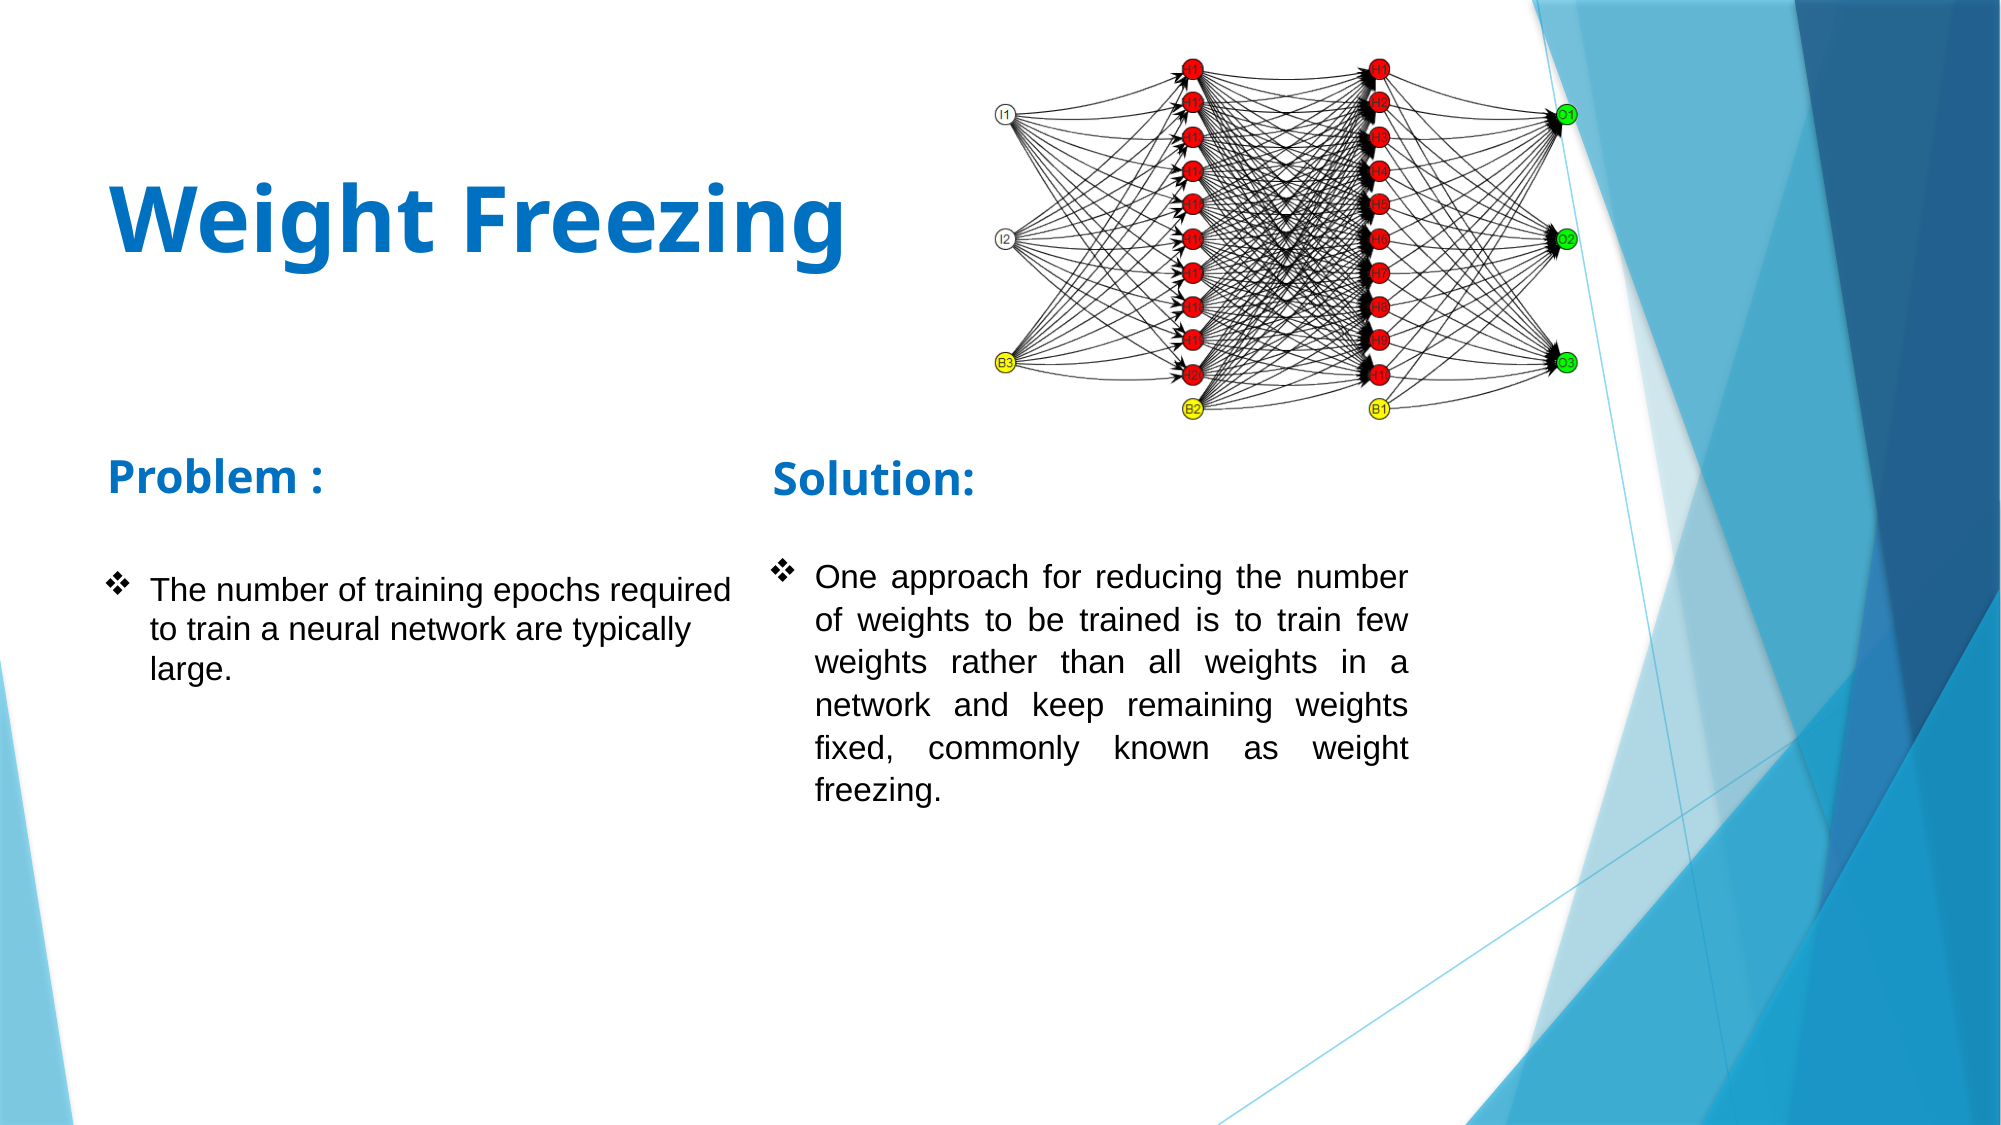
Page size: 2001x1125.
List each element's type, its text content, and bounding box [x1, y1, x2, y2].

text_box The number of training epochs required to train a neural network are typically large. [87, 552, 758, 765]
picture [972, 41, 1586, 428]
text_box Solution: [757, 444, 1360, 520]
text_box One approach for reducing the number of weights to be trained is to train few weights rather than all weights in a network and keep remaining weights fixed, commonly known as weight freezing. [677, 537, 1425, 750]
text_box Weight Freezing [94, 95, 967, 286]
text_box Problem : [91, 400, 750, 519]
